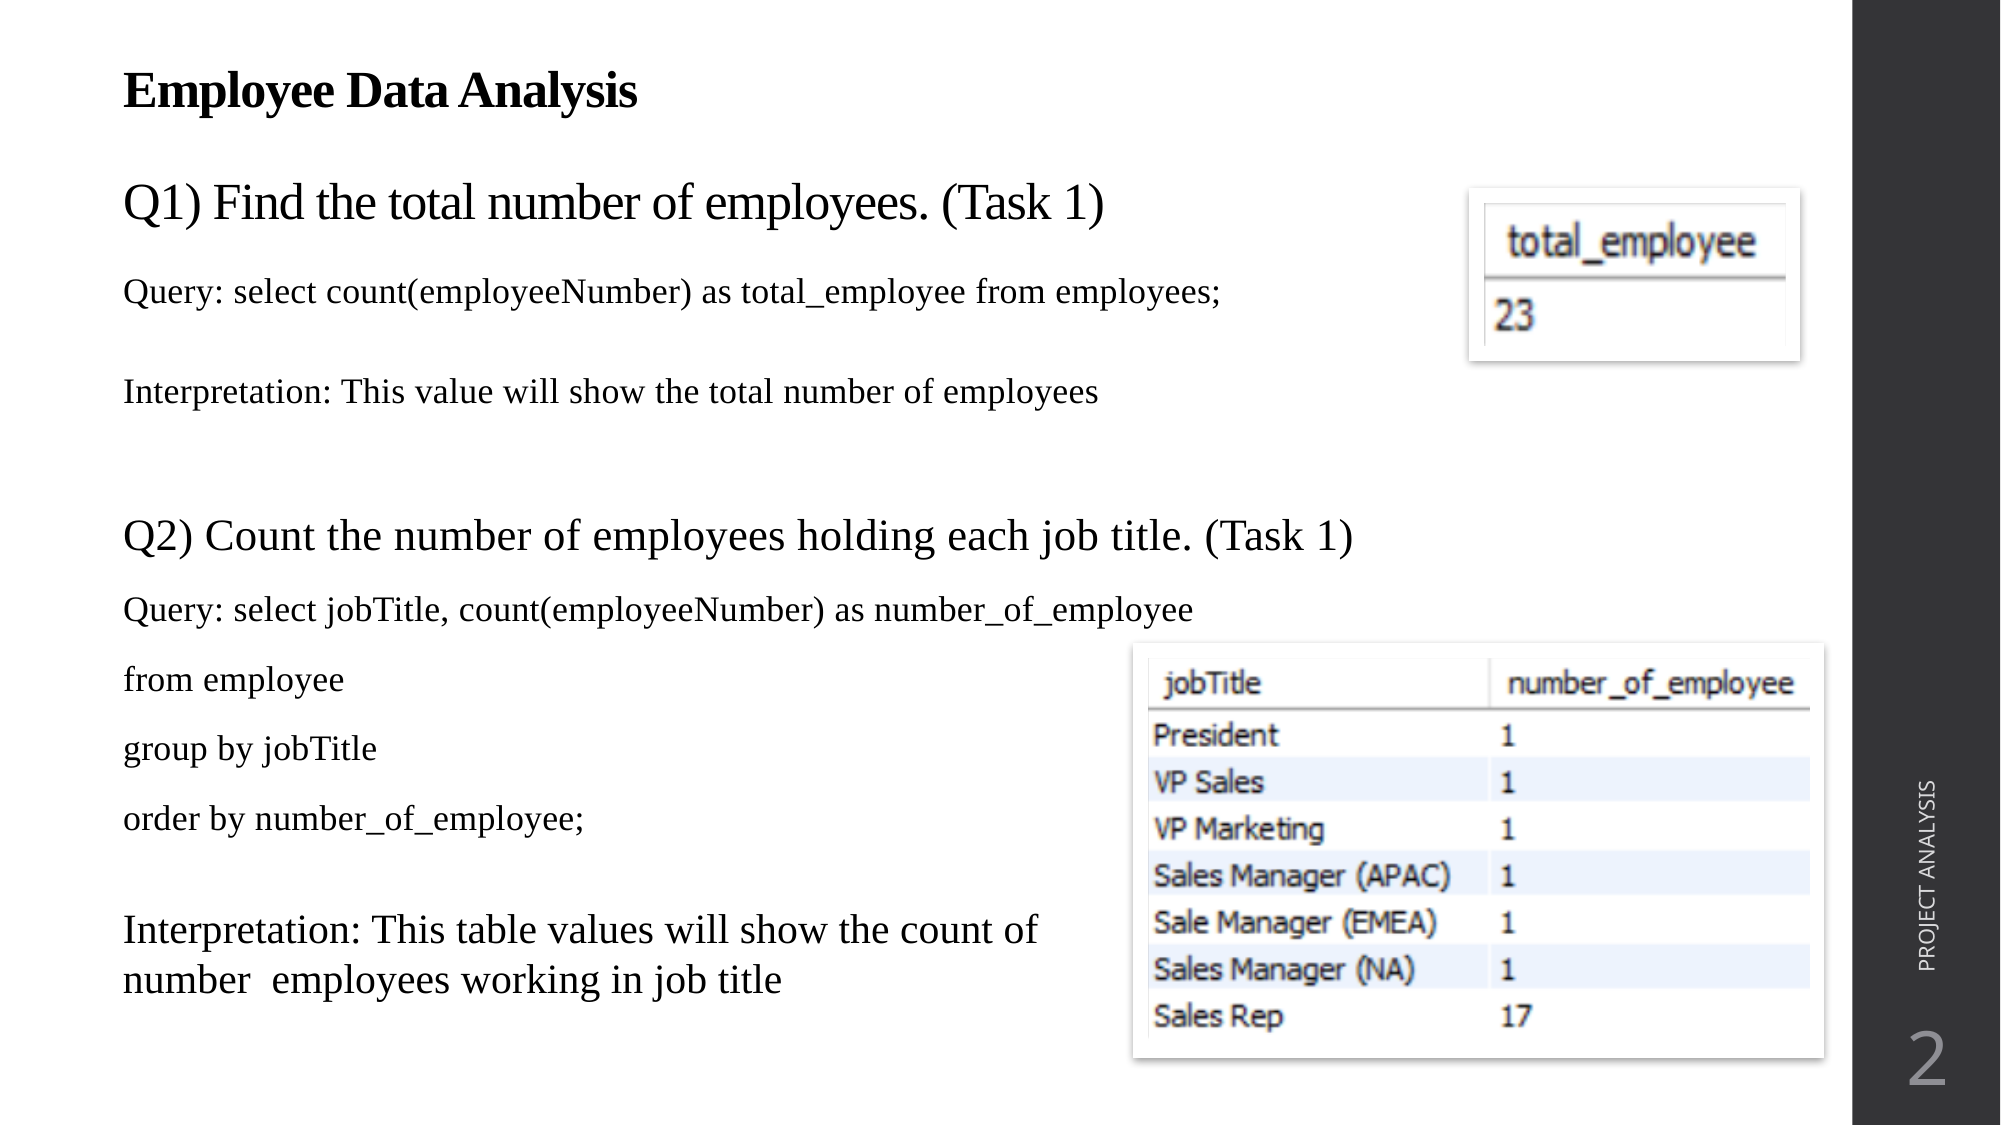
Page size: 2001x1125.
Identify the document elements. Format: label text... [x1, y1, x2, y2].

slide_number 2 [1852, 1012, 2000, 1110]
list Query: select count(employeeNumber) as total_employee from employees; Interpretation: This value will show the total number of employees Q2) Count the number of employees holding each job title. (Task 1) Query: select jobTitle, count(employeeNumber) as number_of_employee from employee group by jobTitle order by number_of_employee; [108, 262, 1689, 851]
picture [1147, 657, 1811, 1044]
title Employee Data Analysis Q1) Find the total number of employees. (Task 1) [108, 44, 1810, 239]
text_box Interpretation: This table values will show the count of number employees working in job title [108, 894, 1128, 1010]
picture [1483, 202, 1786, 347]
footer PROJECT ANALYSIS [1897, 400, 1958, 988]
